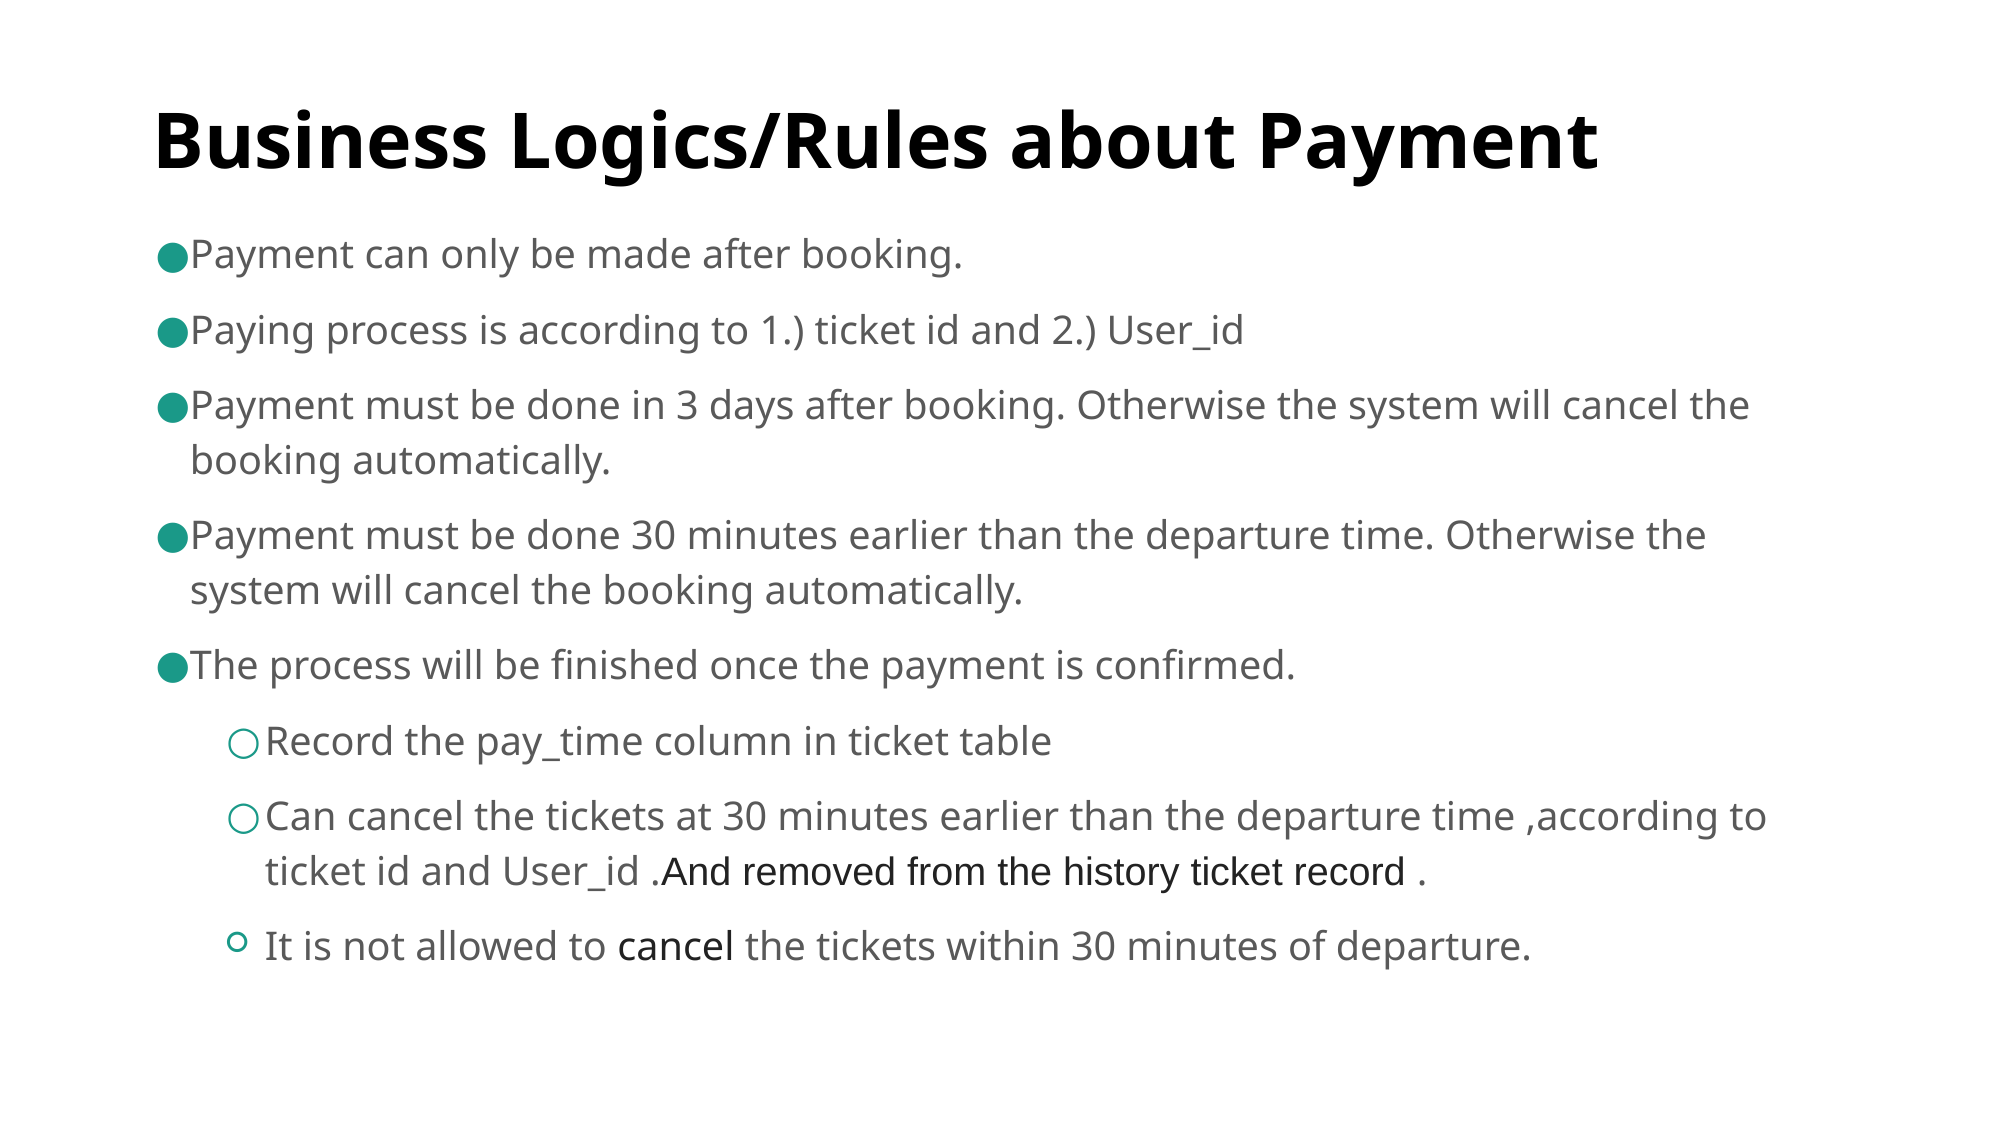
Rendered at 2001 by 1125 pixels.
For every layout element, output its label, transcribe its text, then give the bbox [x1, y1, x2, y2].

list Payment can only be made after booking. Paying process is according to 1.) ticket id and 2.) User_id Payment must be done in 3 days after booking. Otherwise the system will cancel the booking automatically. Payment must be done 30 minutes earlier than the departure time. Otherwise the system will cancel the booking automatically. The process will be finished once the payment is confirmed. Record the pay_time column in ticket table Can cancel the tickets at 30 minutes earlier than the departure time ,according to ticket id and User_id .And removed from the history ticket record . It is not allowed to cancel the tickets within 30 minutes of departure. [137, 214, 1793, 1041]
title Business Logics/Rules about Payment [137, 34, 1863, 253]
